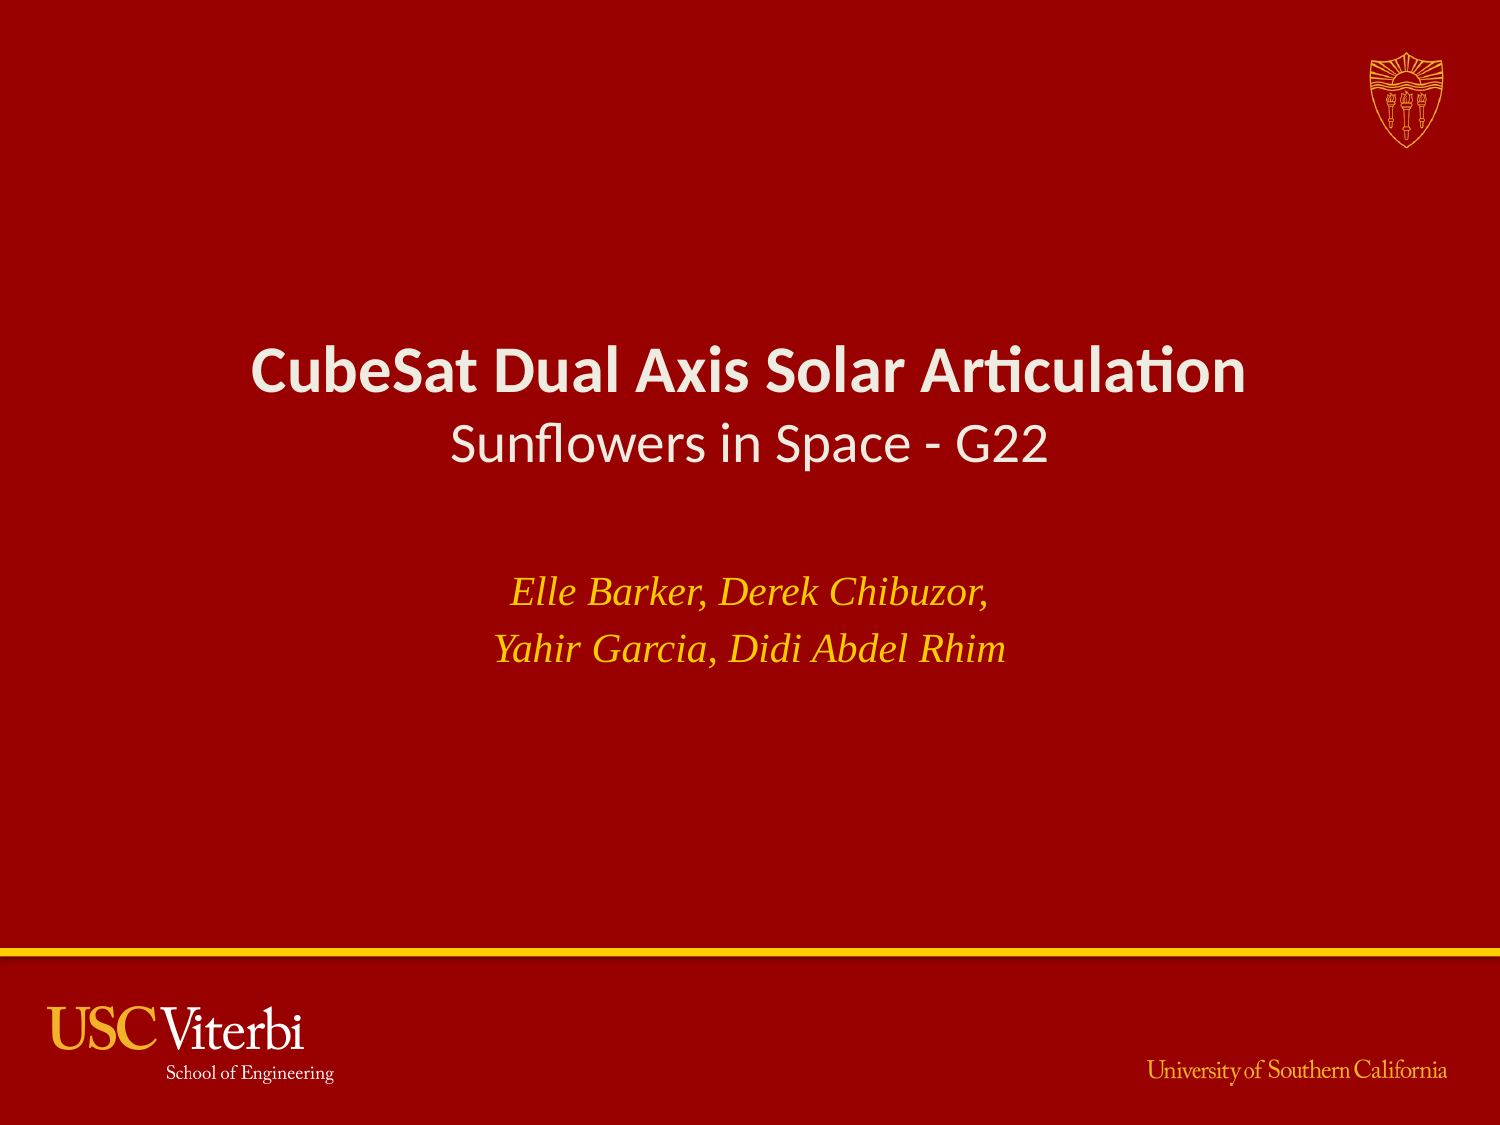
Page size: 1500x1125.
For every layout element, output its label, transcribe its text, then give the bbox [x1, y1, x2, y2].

picture [1345, 39, 1468, 162]
text_box Elle Barker, Derek Chibuzor, Yahir Garcia, Didi Abdel Rhim [1, 556, 1499, 680]
picture [47, 1006, 334, 1084]
picture [1147, 1059, 1403, 1086]
text_box CubeSat Dual Axis Solar Articulation Sunflowers in Space - G22 [1, 219, 1499, 556]
slide_number ‹#› [1403, 1038, 1494, 1125]
